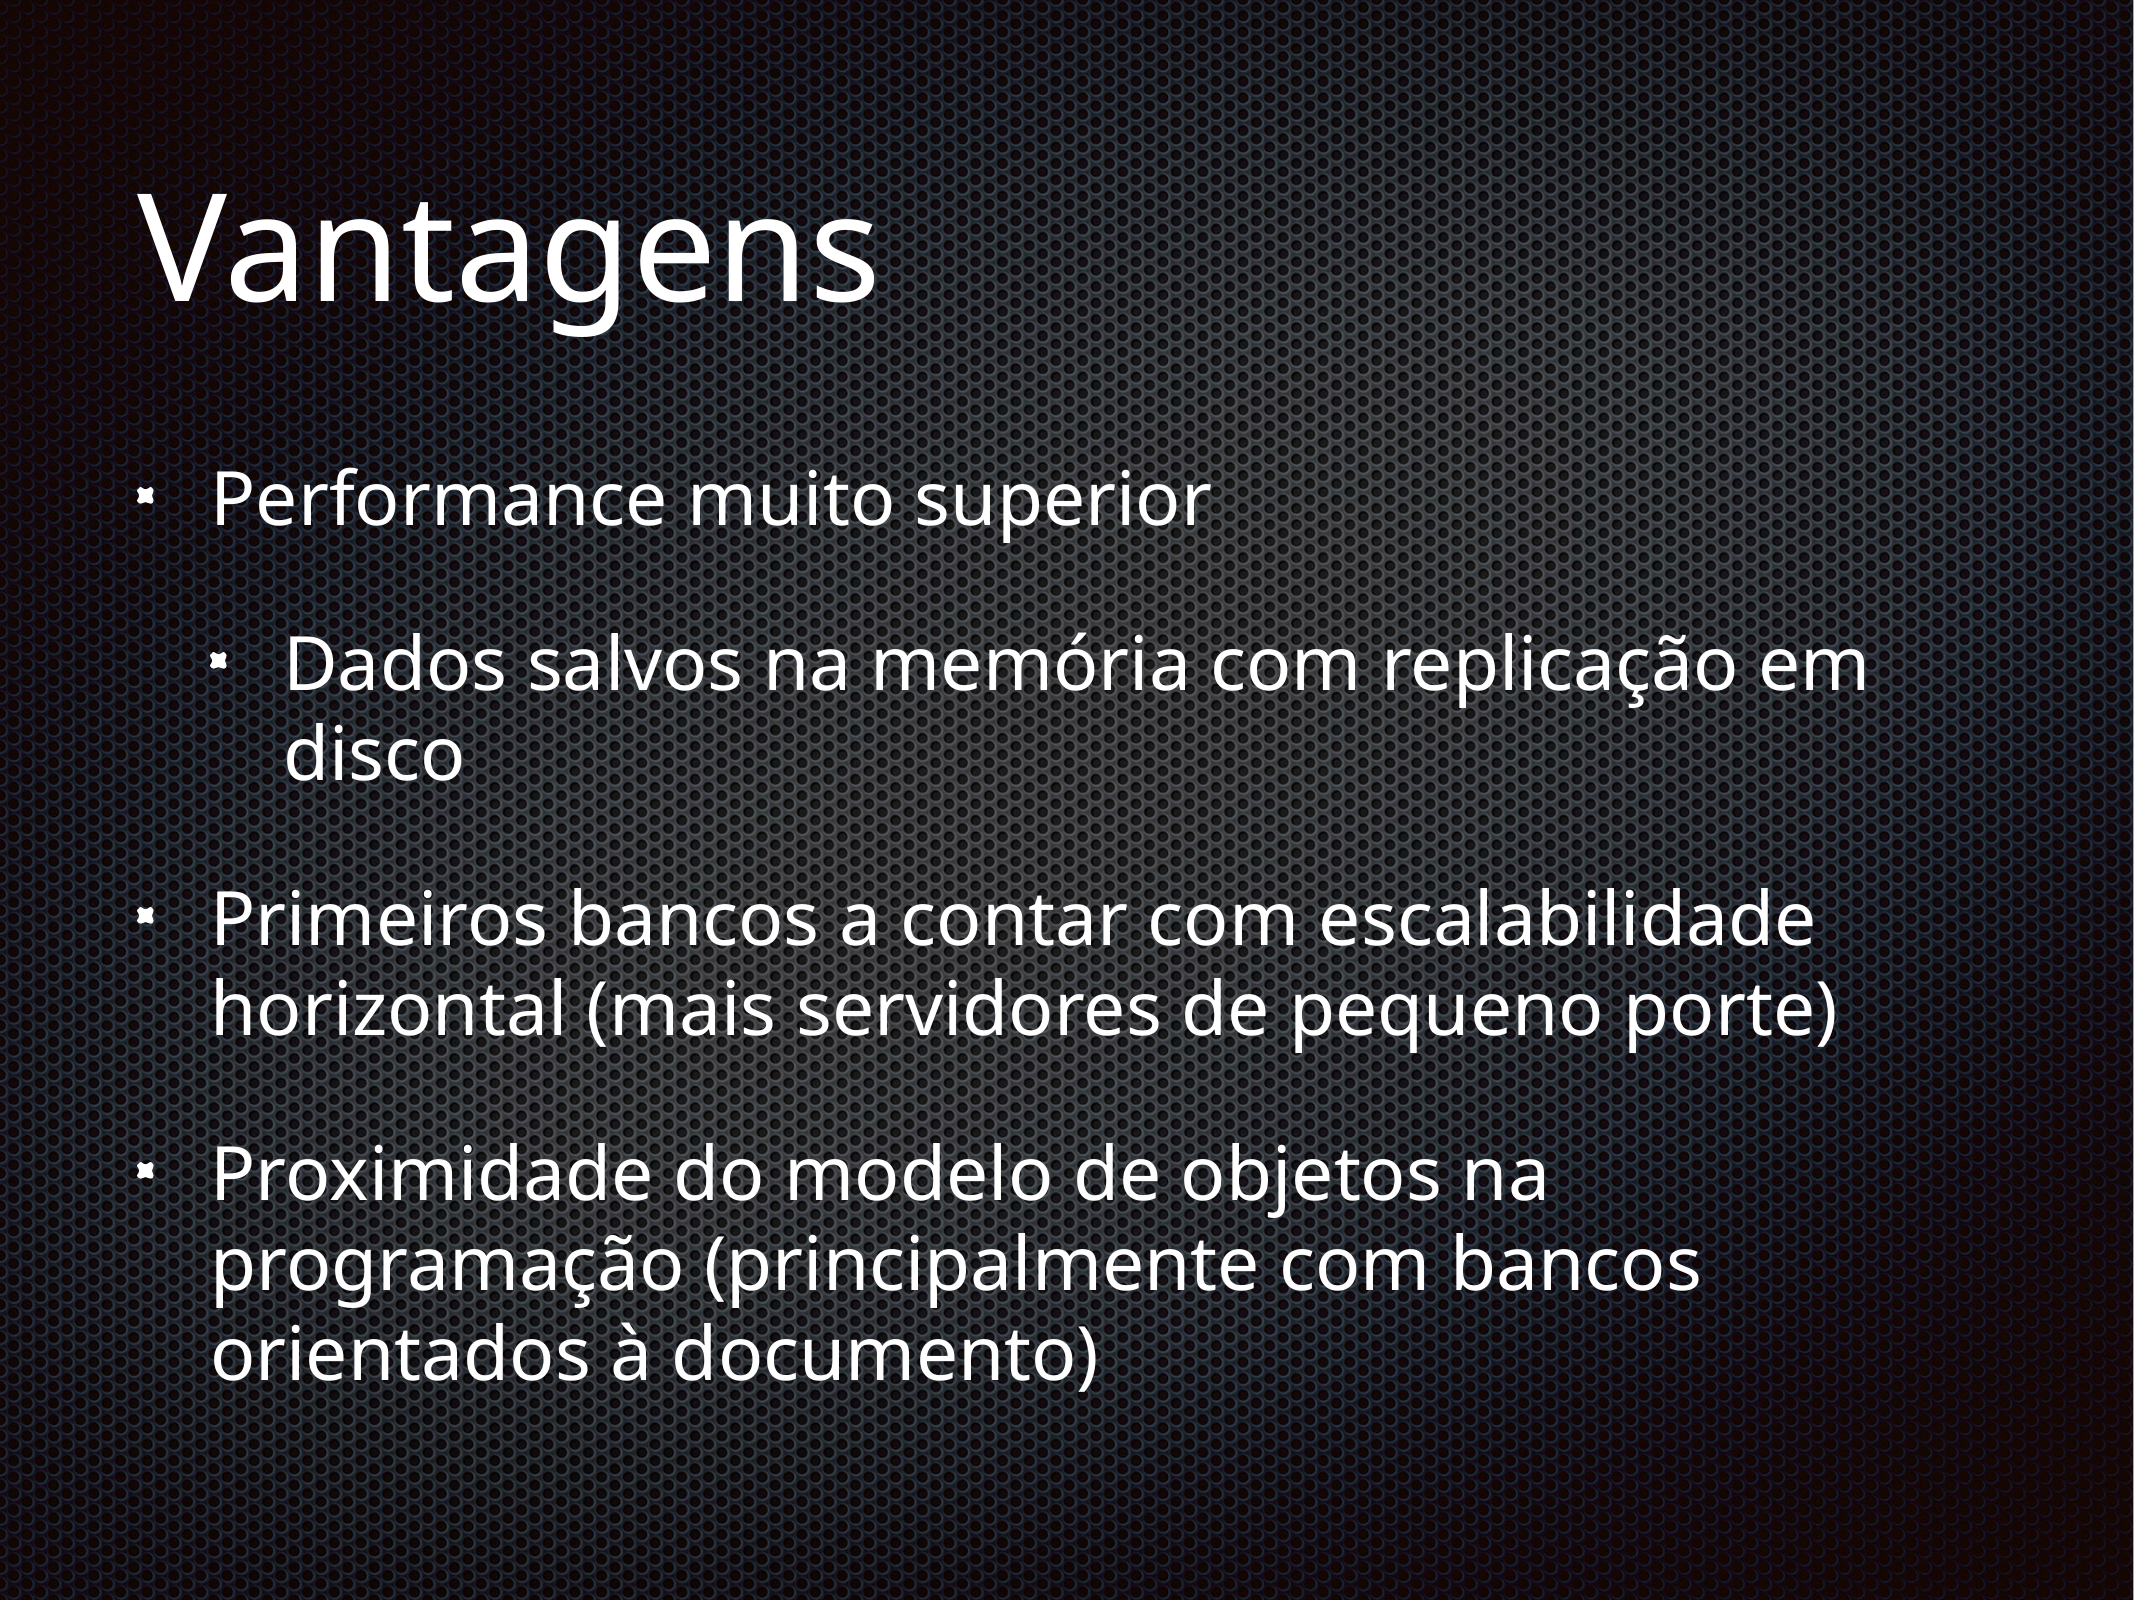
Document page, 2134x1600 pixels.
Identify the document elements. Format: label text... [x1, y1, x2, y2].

list Performance muito superior Dados salvos na memória com replicação em disco Primeiros bancos a contar com escalabilidade horizontal (mais servidores de pequeno porte) Proximidade do modelo de objetos na programação (principalmente com bancos orientados à documento) [128, 453, 2005, 1393]
title Vantagens [128, 41, 2005, 443]
picture [0, 0, 2134, 1600]
